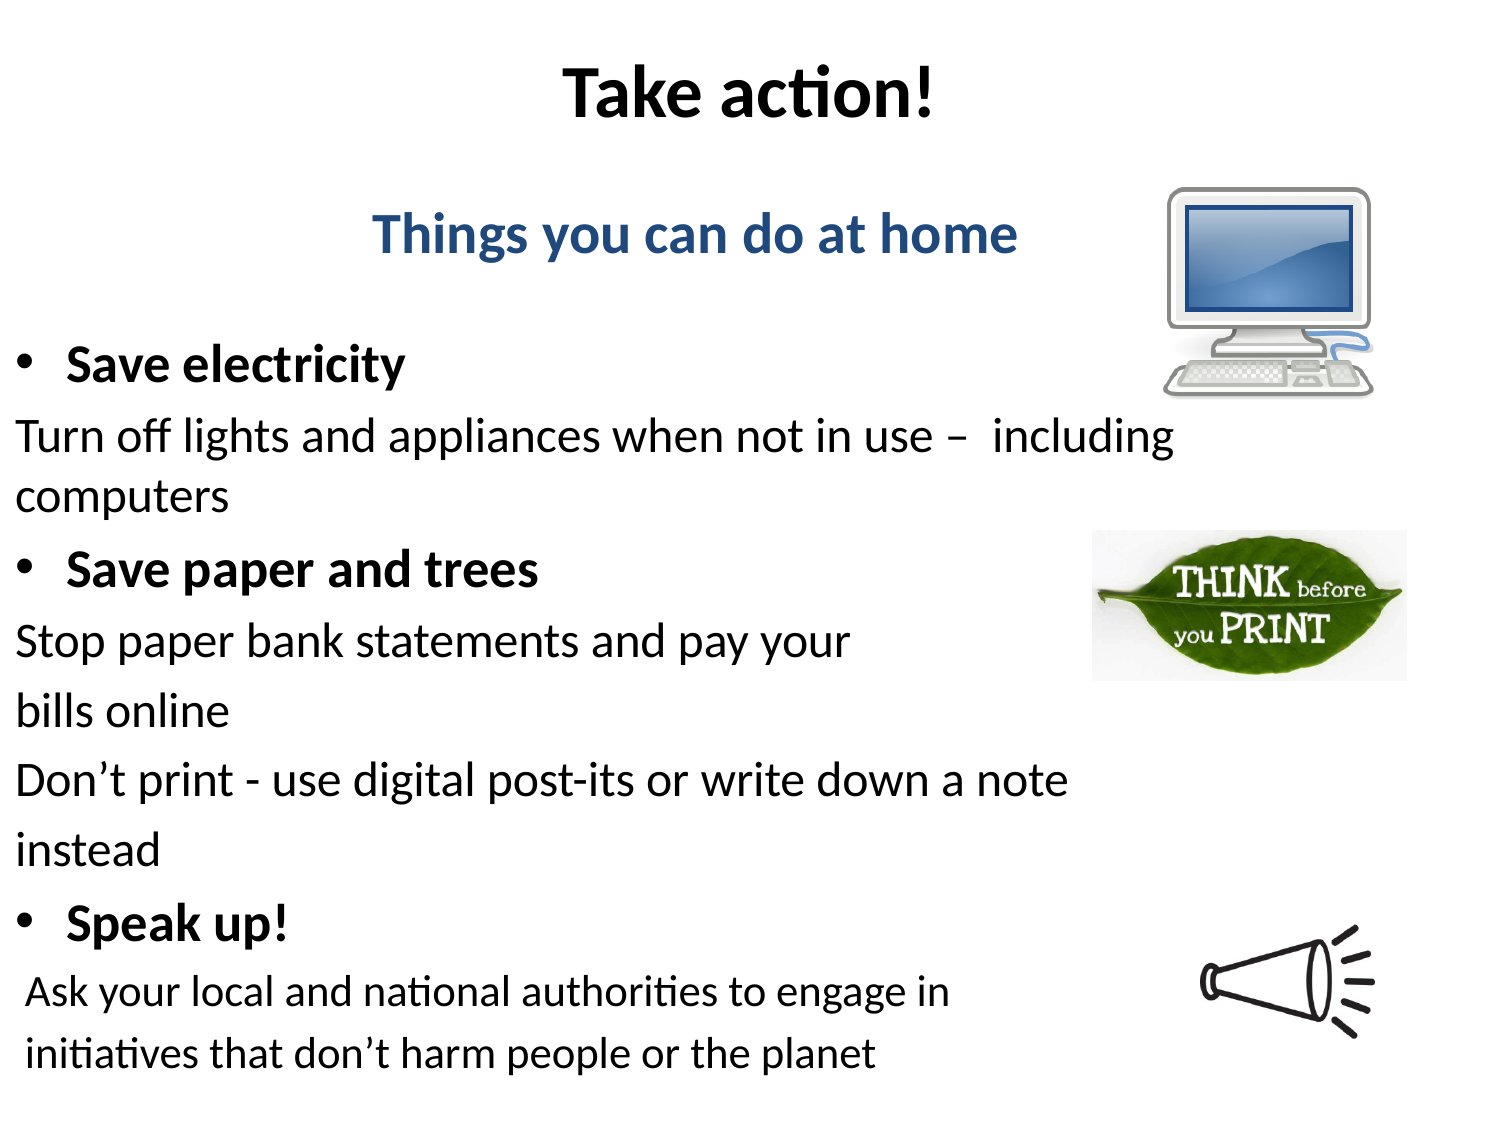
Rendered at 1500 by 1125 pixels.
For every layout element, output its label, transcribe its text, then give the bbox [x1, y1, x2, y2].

text_box Things you can do at home [357, 187, 1101, 328]
picture [1092, 530, 1407, 681]
list Save electricity Turn off lights and appliances when not in use – including computers Save paper and trees Stop paper bank statements and pay your bills online Don’t print - use digital post-its or write down a note instead Speak up! Ask your local and national authorities to engage in initiatives that don’t harm people or the planet [0, 247, 1325, 1088]
picture [1199, 924, 1376, 1039]
title Take action! [75, 0, 1425, 175]
picture [1162, 187, 1376, 401]
